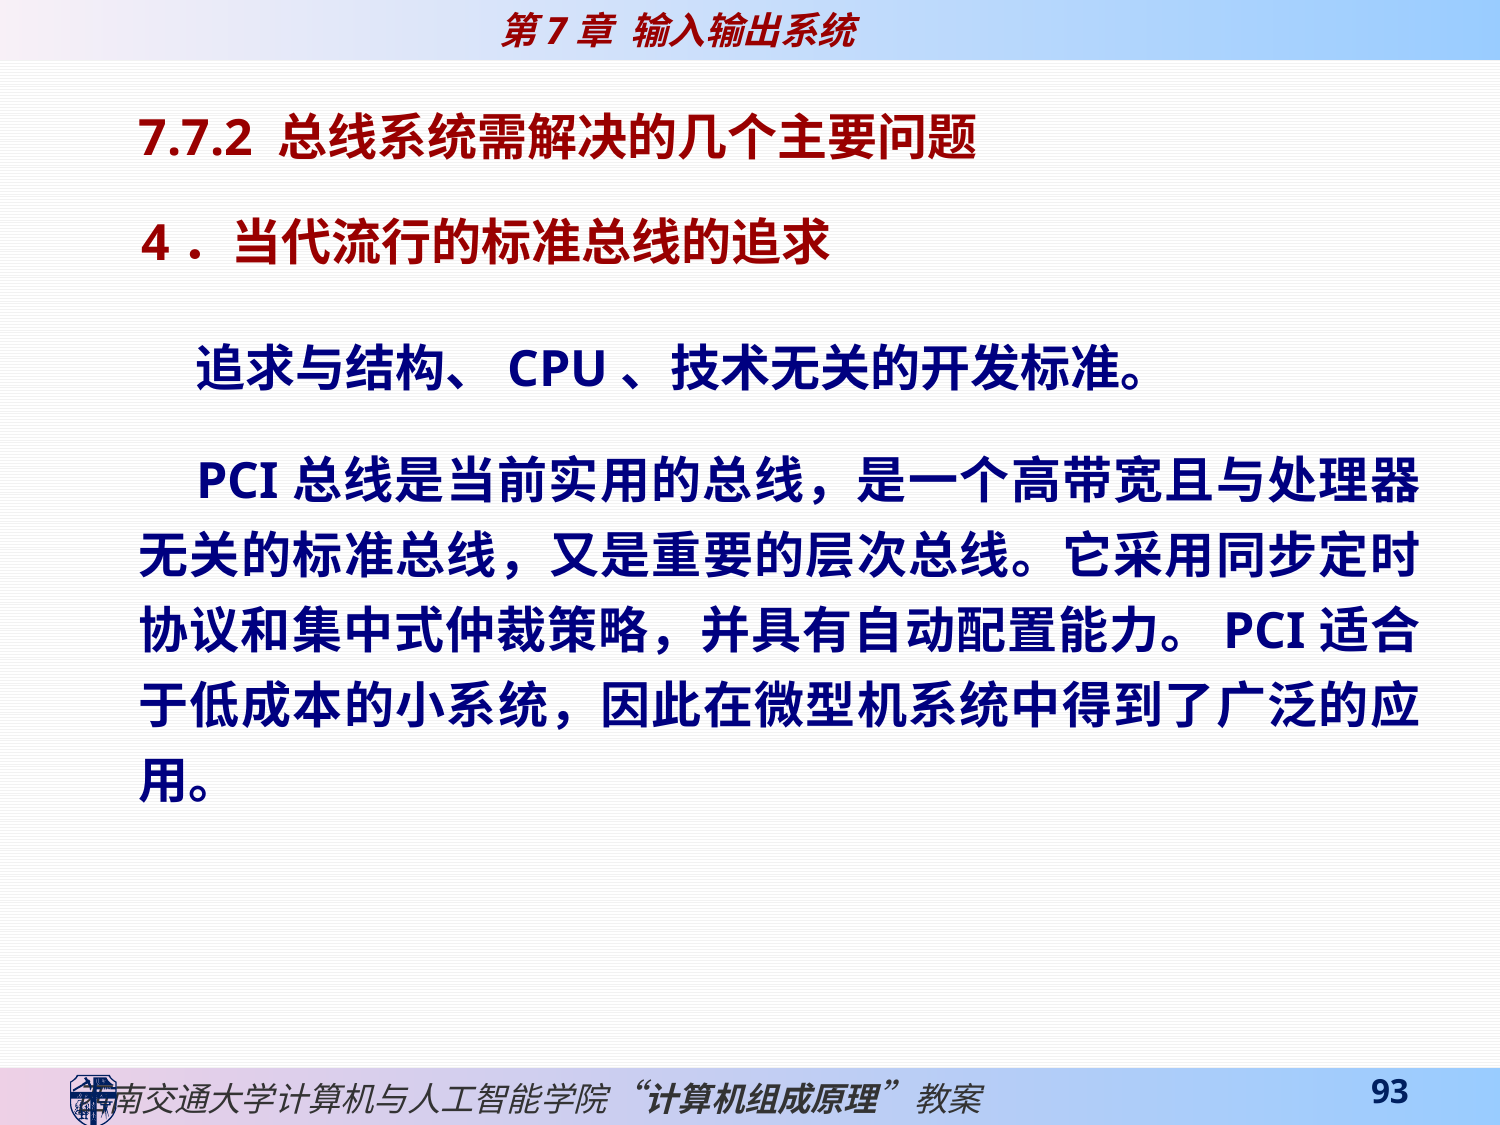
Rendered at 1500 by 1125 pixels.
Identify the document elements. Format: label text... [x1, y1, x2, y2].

text_box 追求与结构、CPU、技术无关的开发标准。 PCI总线是当前实用的总线，是一个高带宽且与处理器无关的标准总线，又是重要的层次总线。它采用同步定时协议和集中式仲裁策略，并具有自动配置能力。PCI适合于低成本的小系统，因此在微型机系统中得到了广泛的应用。 [123, 314, 1435, 817]
text_box 7.7.2 总线系统需解决的几个主要问题 [123, 99, 1500, 166]
text_box 4．当代流行的标准总线的追求 [100, 184, 1447, 270]
